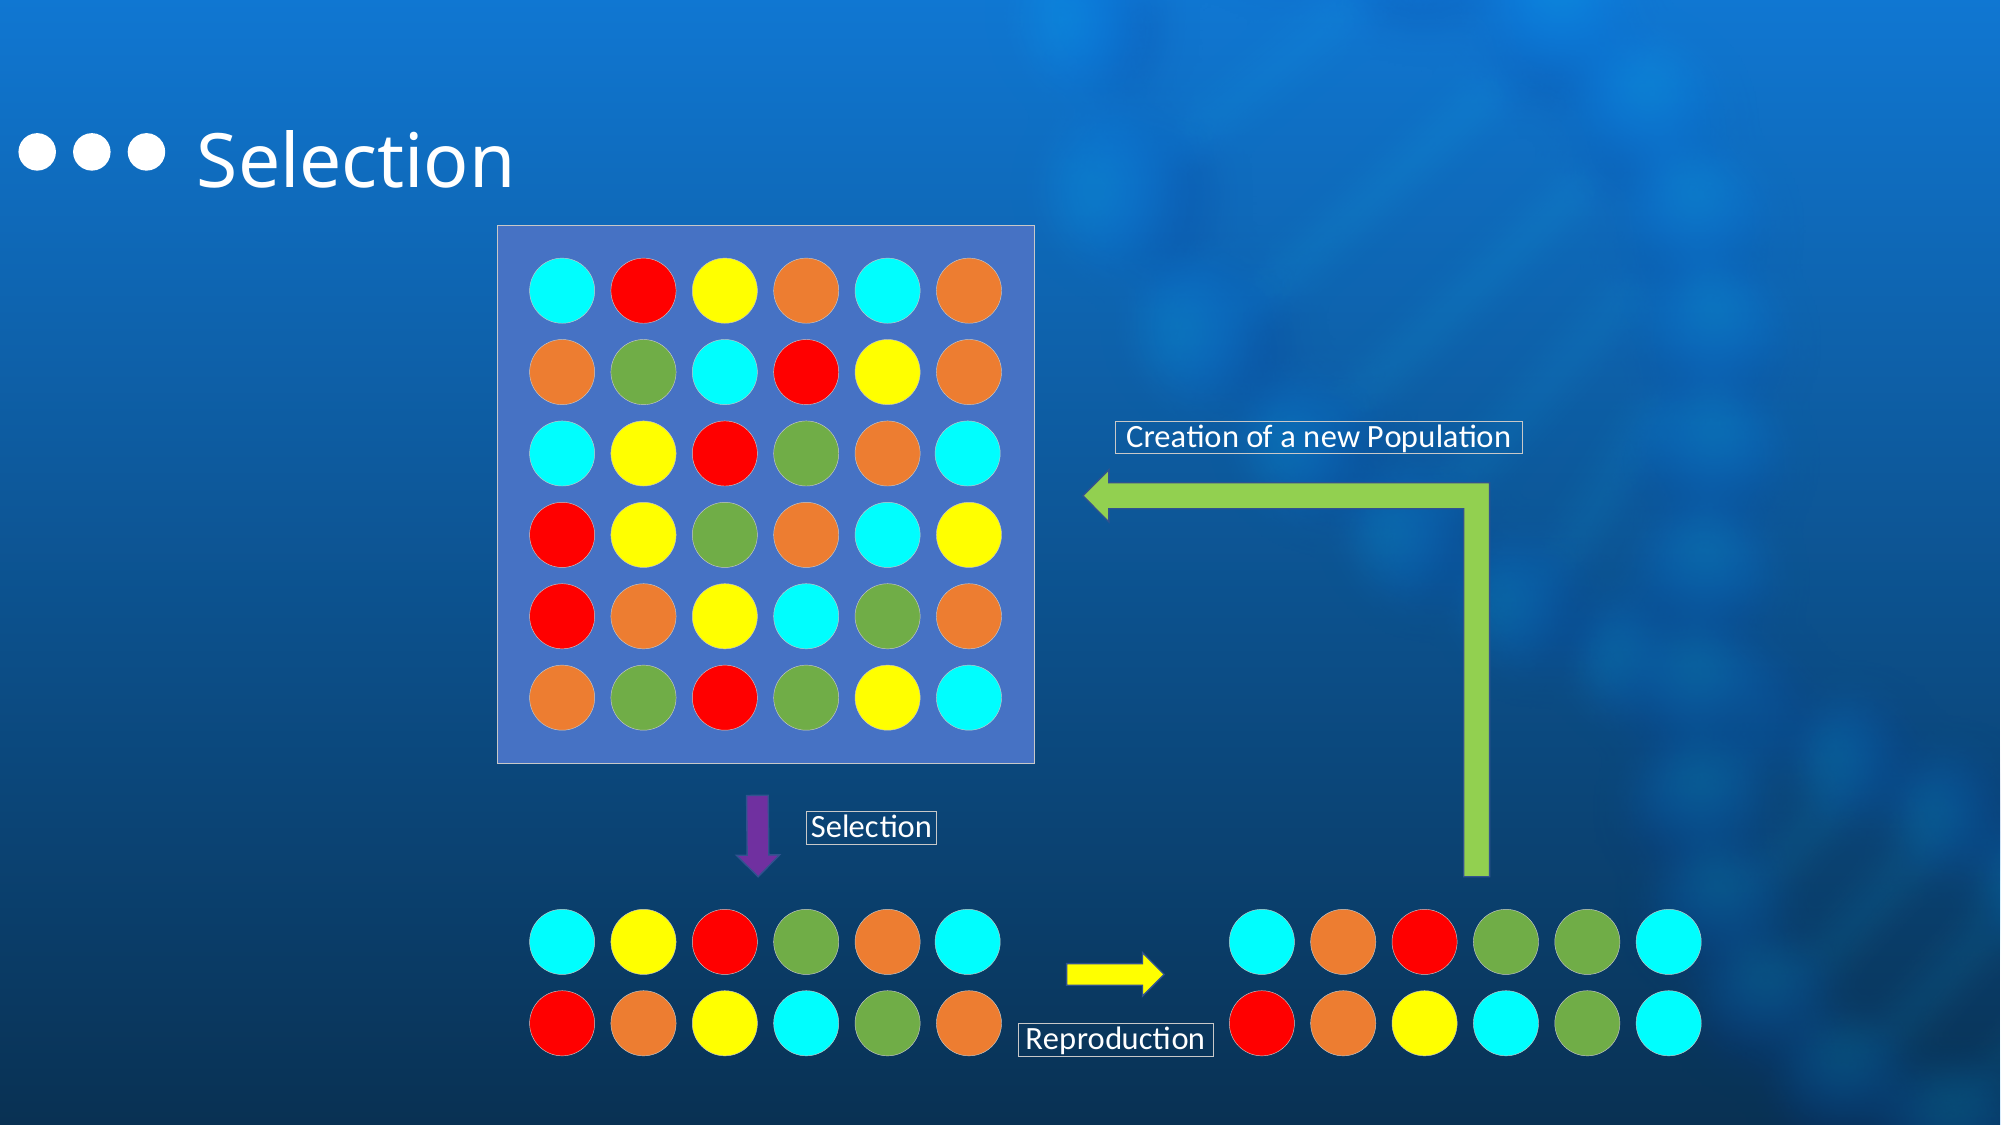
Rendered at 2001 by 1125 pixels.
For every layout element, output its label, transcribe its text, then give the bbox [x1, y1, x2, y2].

picture [493, 222, 1703, 1075]
title Selection [181, 97, 1949, 223]
